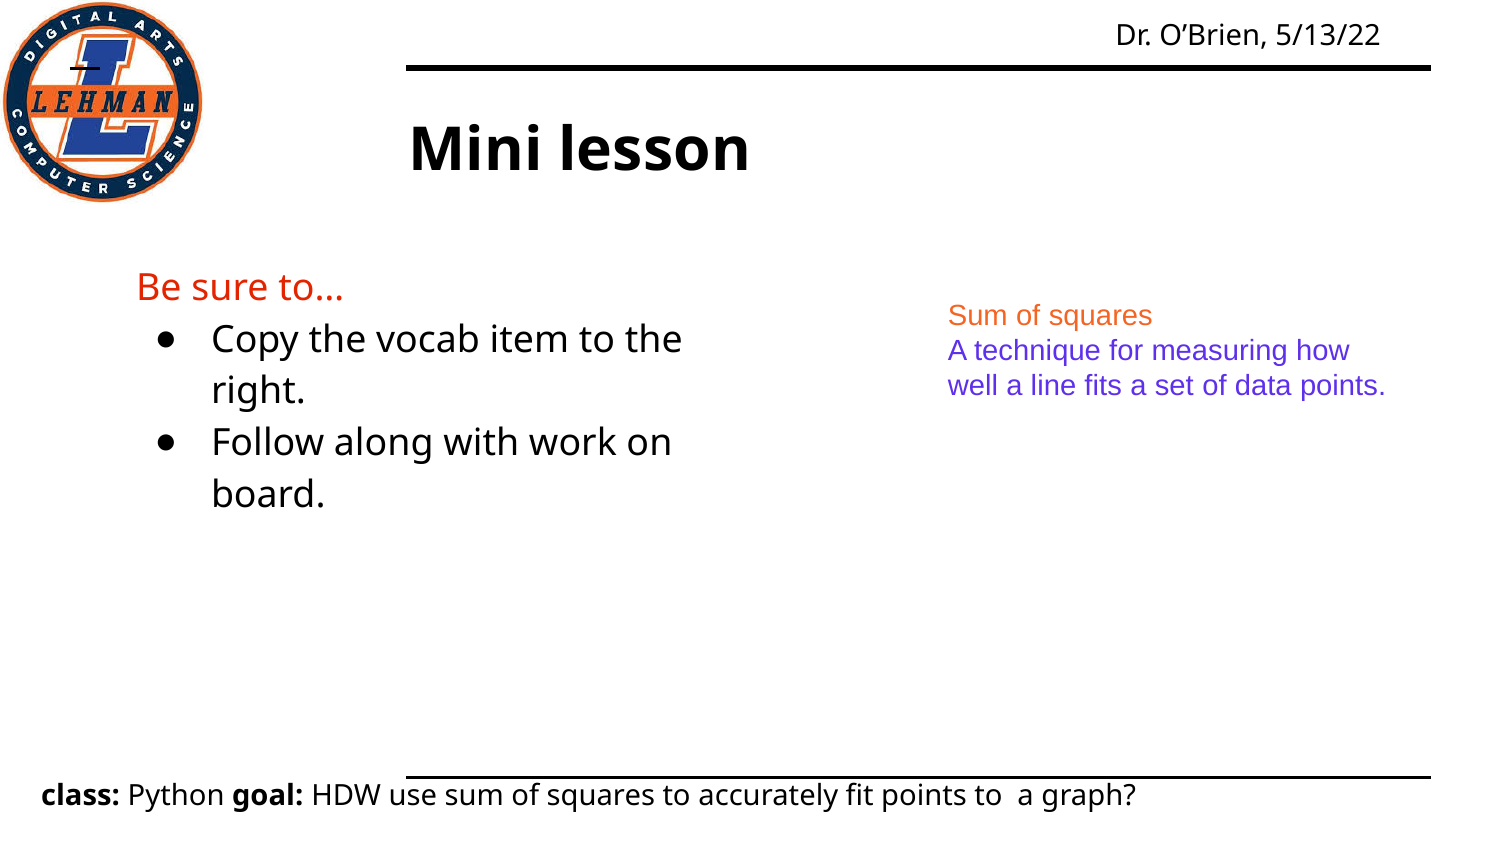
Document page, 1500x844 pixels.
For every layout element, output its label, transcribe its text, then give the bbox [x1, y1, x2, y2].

title Mini lesson [393, 93, 1432, 200]
list Be sure to… Copy the vocab item to the right. Follow along with work on board. [120, 240, 786, 735]
text_box Sum of squares A technique for measuring how well a line fits a set of data points. [947, 296, 1408, 402]
picture [0, 0, 204, 204]
